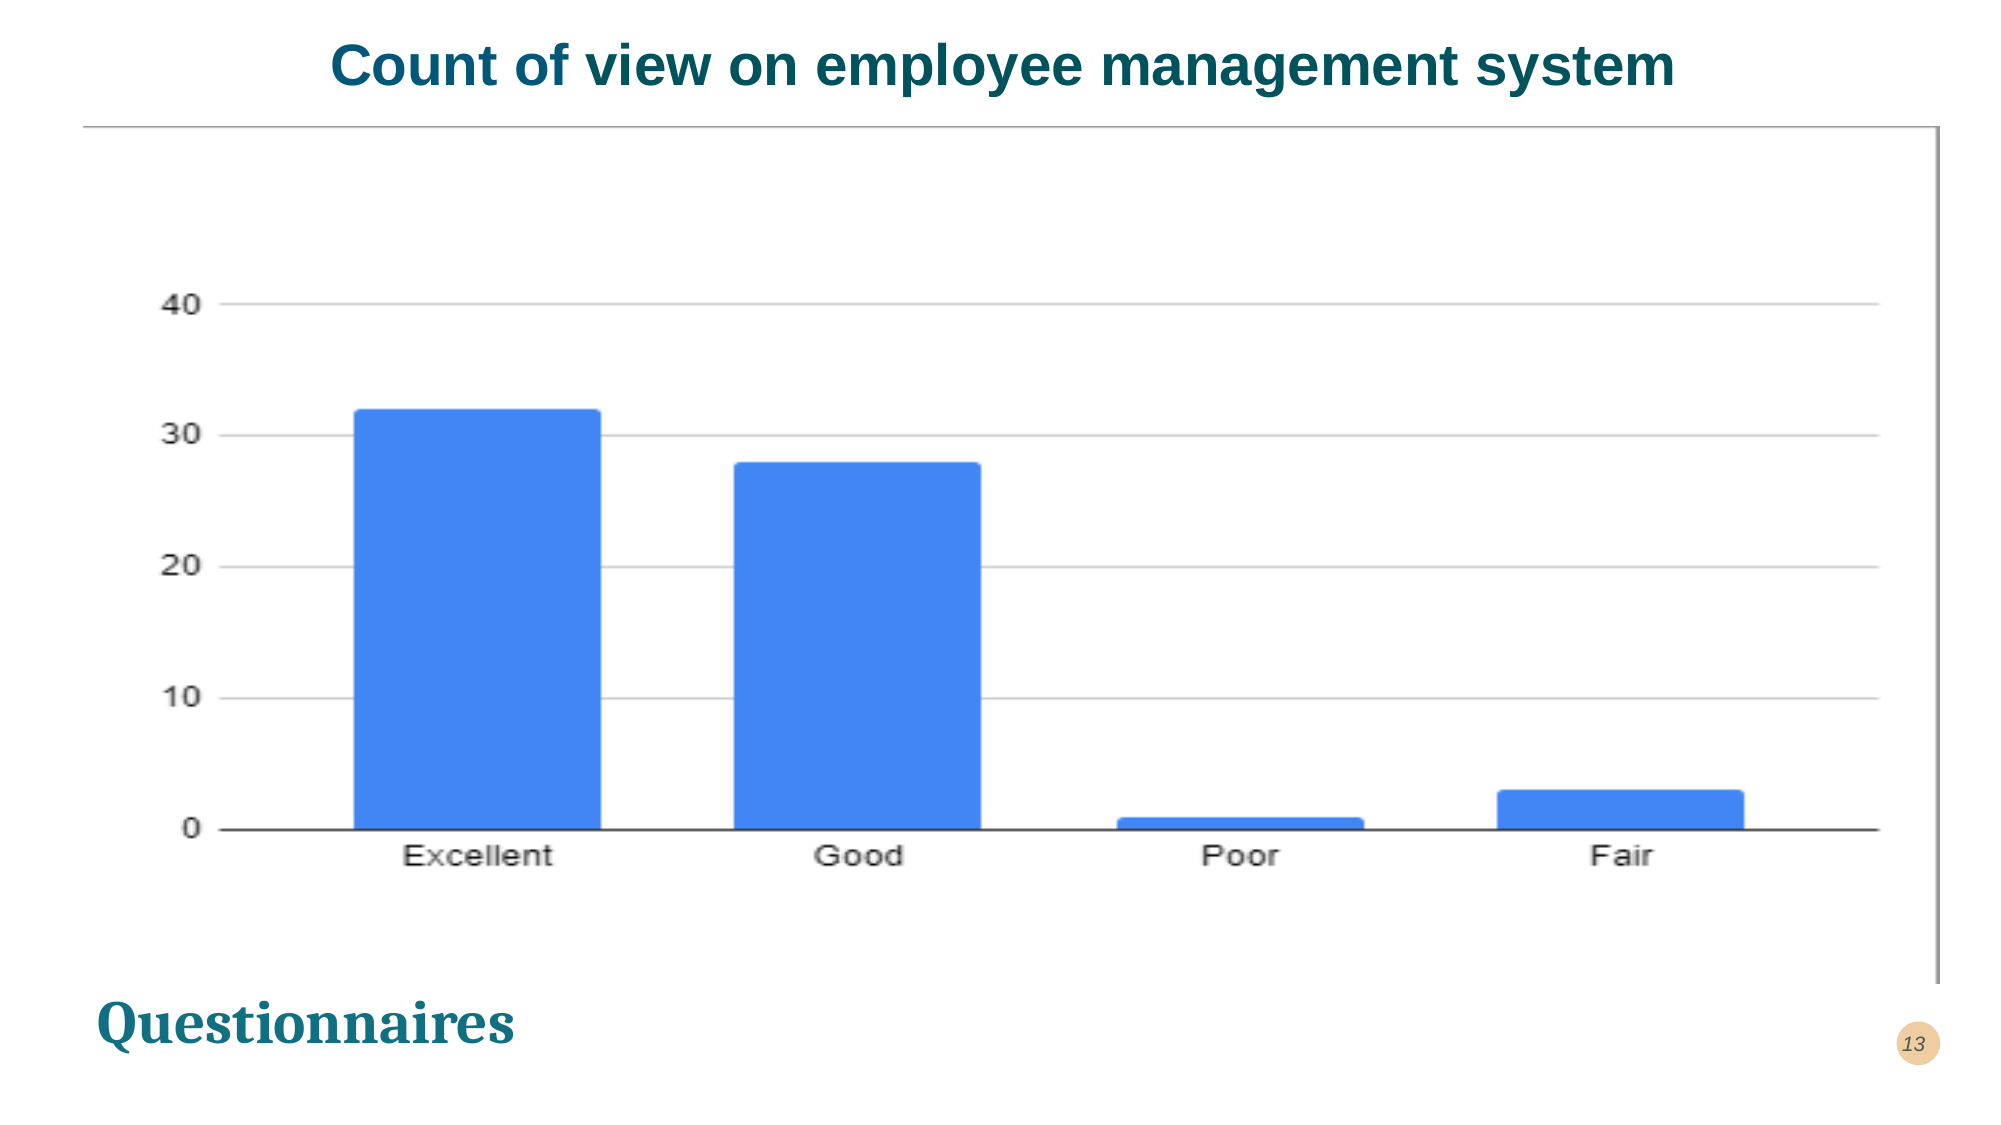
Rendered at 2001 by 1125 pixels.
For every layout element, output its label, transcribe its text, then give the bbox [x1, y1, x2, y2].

picture [83, 126, 1940, 984]
text_box Count of view on employee management system [82, 41, 1926, 183]
slide_number 13 [1881, 1012, 1940, 1073]
text_box Questionnaires [83, 984, 776, 1067]
